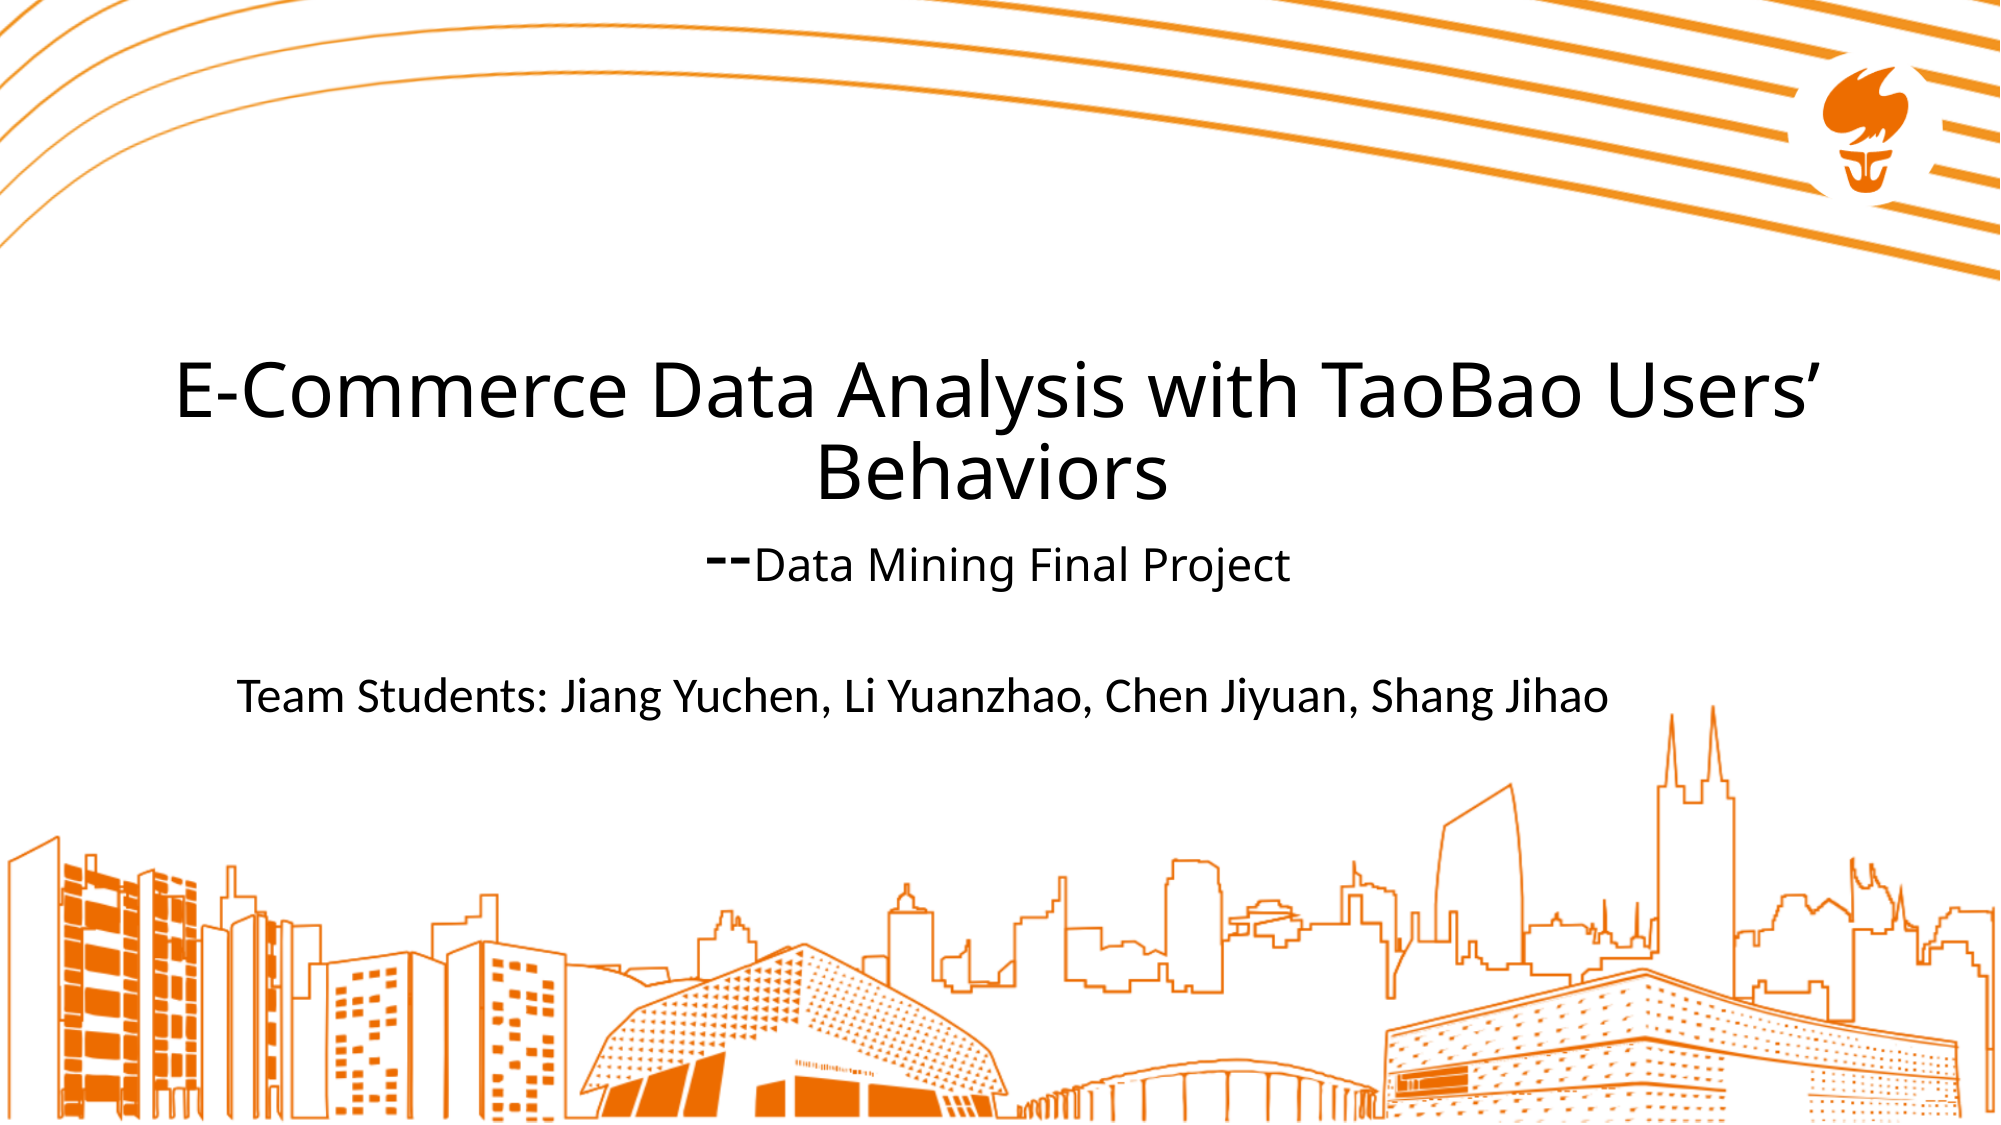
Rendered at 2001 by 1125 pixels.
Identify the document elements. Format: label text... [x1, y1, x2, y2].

subtitle Team Students: Jiang Yuchen, Li Yuanzhao, Chen Jiyuan, Shang Jihao [131, 662, 1715, 741]
picture [0, 0, 2000, 1125]
title E-Commerce Data Analysis with TaoBao Users’ Behaviors --Data Mining Final Project [17, 184, 1978, 606]
